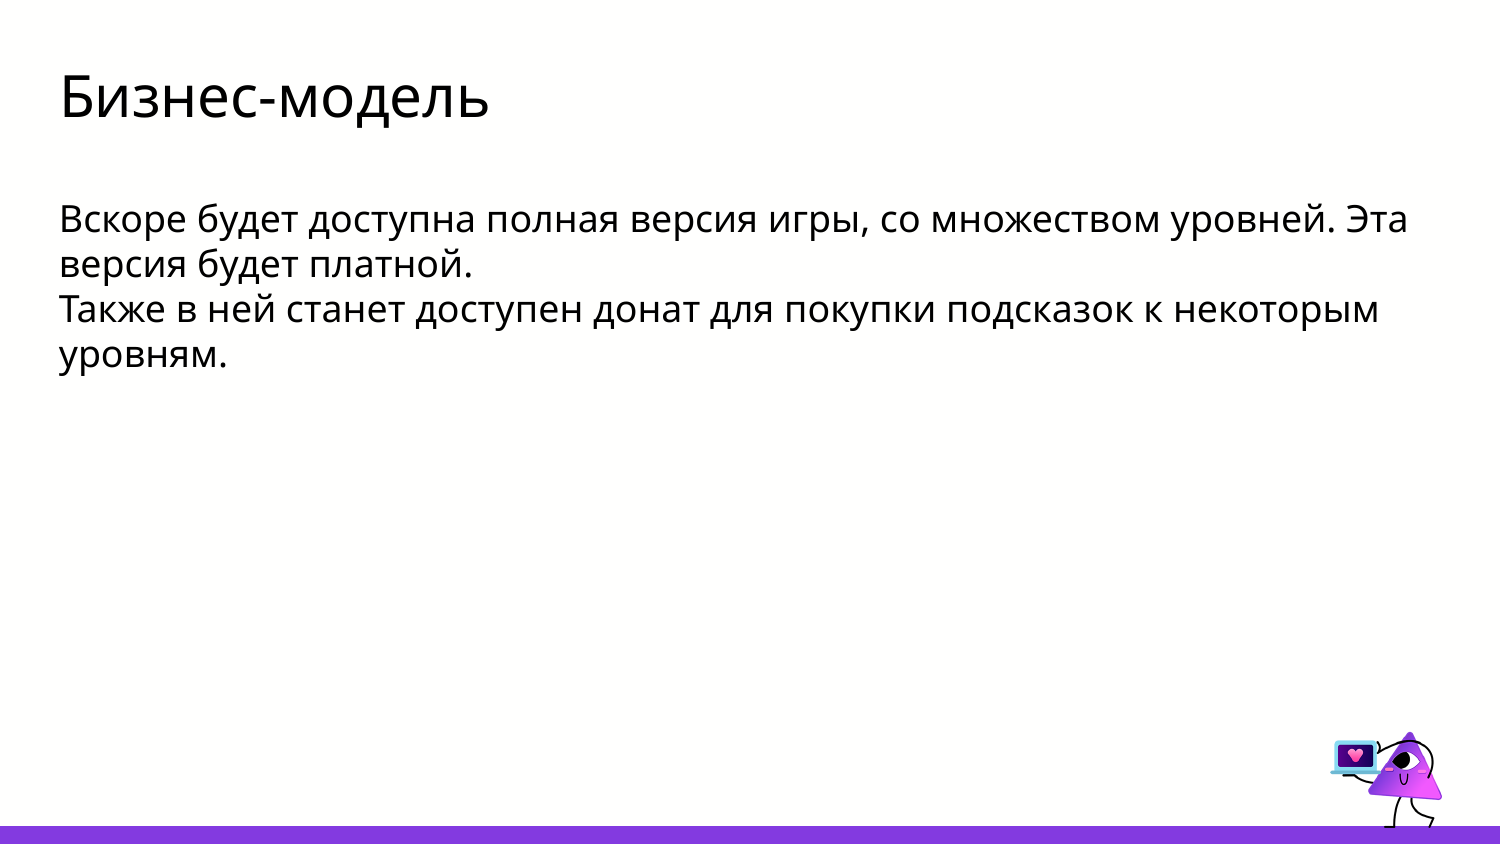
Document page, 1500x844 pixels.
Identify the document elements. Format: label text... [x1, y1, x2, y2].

title Бизнес-модель [59, 59, 1441, 150]
picture [1330, 725, 1442, 828]
list Вскоре будет доступна полная версия игры, со множеством уровней. Эта версия будет платной. Также в ней станет доступен донат для покупки подсказок к некоторым уровням. [59, 195, 1442, 695]
